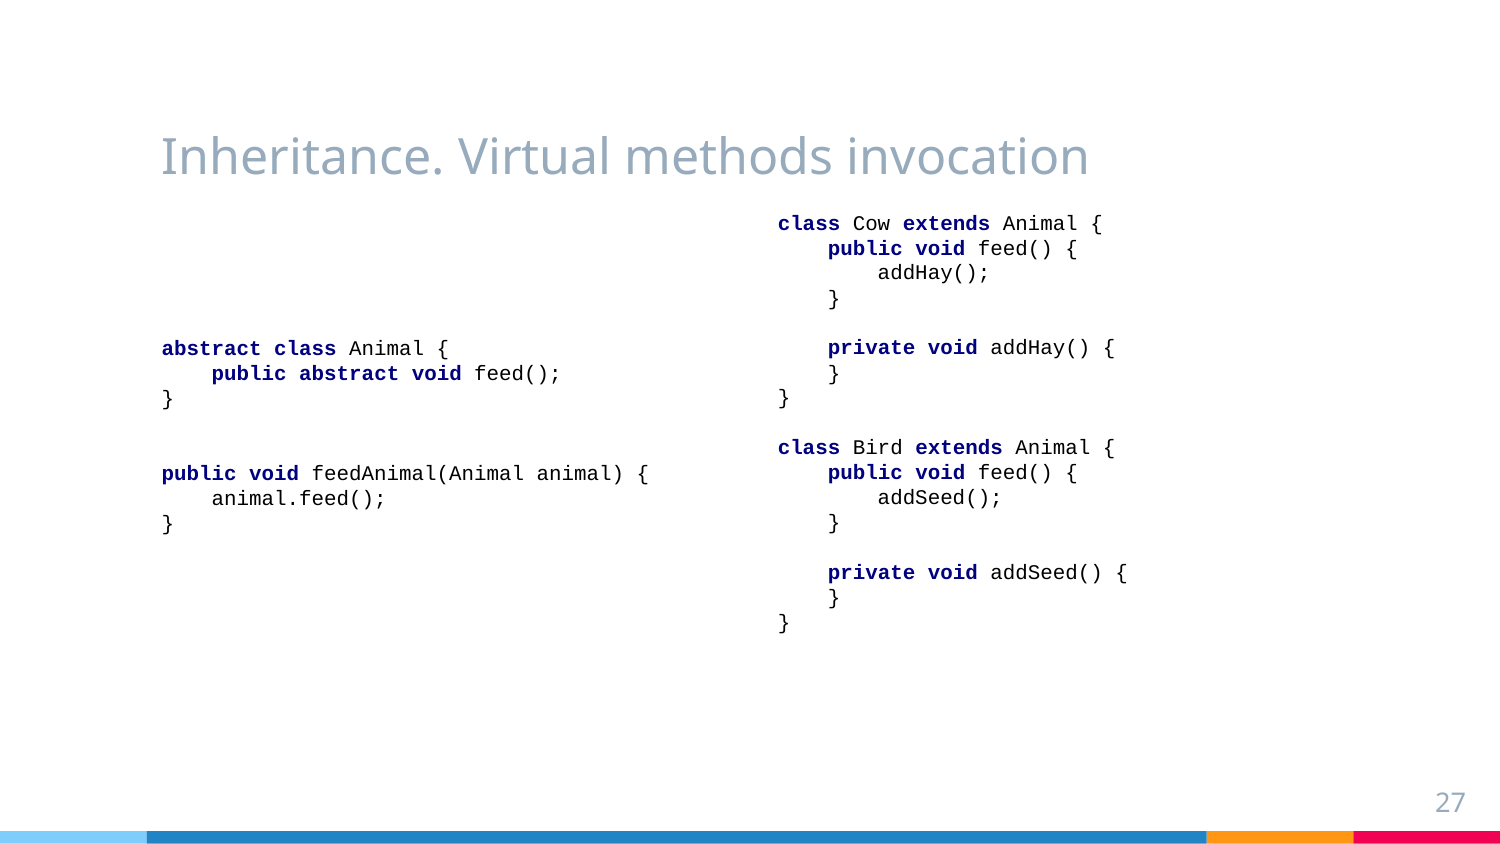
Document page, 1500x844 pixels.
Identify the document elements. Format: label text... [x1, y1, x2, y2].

text_box abstract class Animal { public abstract void feed(); } public void feedAnimal(Animal animal) { animal.feed(); } [146, 301, 670, 542]
text_box class Cow extends Animal { public void feed() { addHay(); } private void addHay() { } } class Bird extends Animal { public void feed() { addSeed(); } private void addSeed() { } } [762, 201, 1301, 642]
slide_number 27 [1391, 770, 1482, 822]
title Inheritance. Virtual methods invocation [146, 58, 1207, 200]
